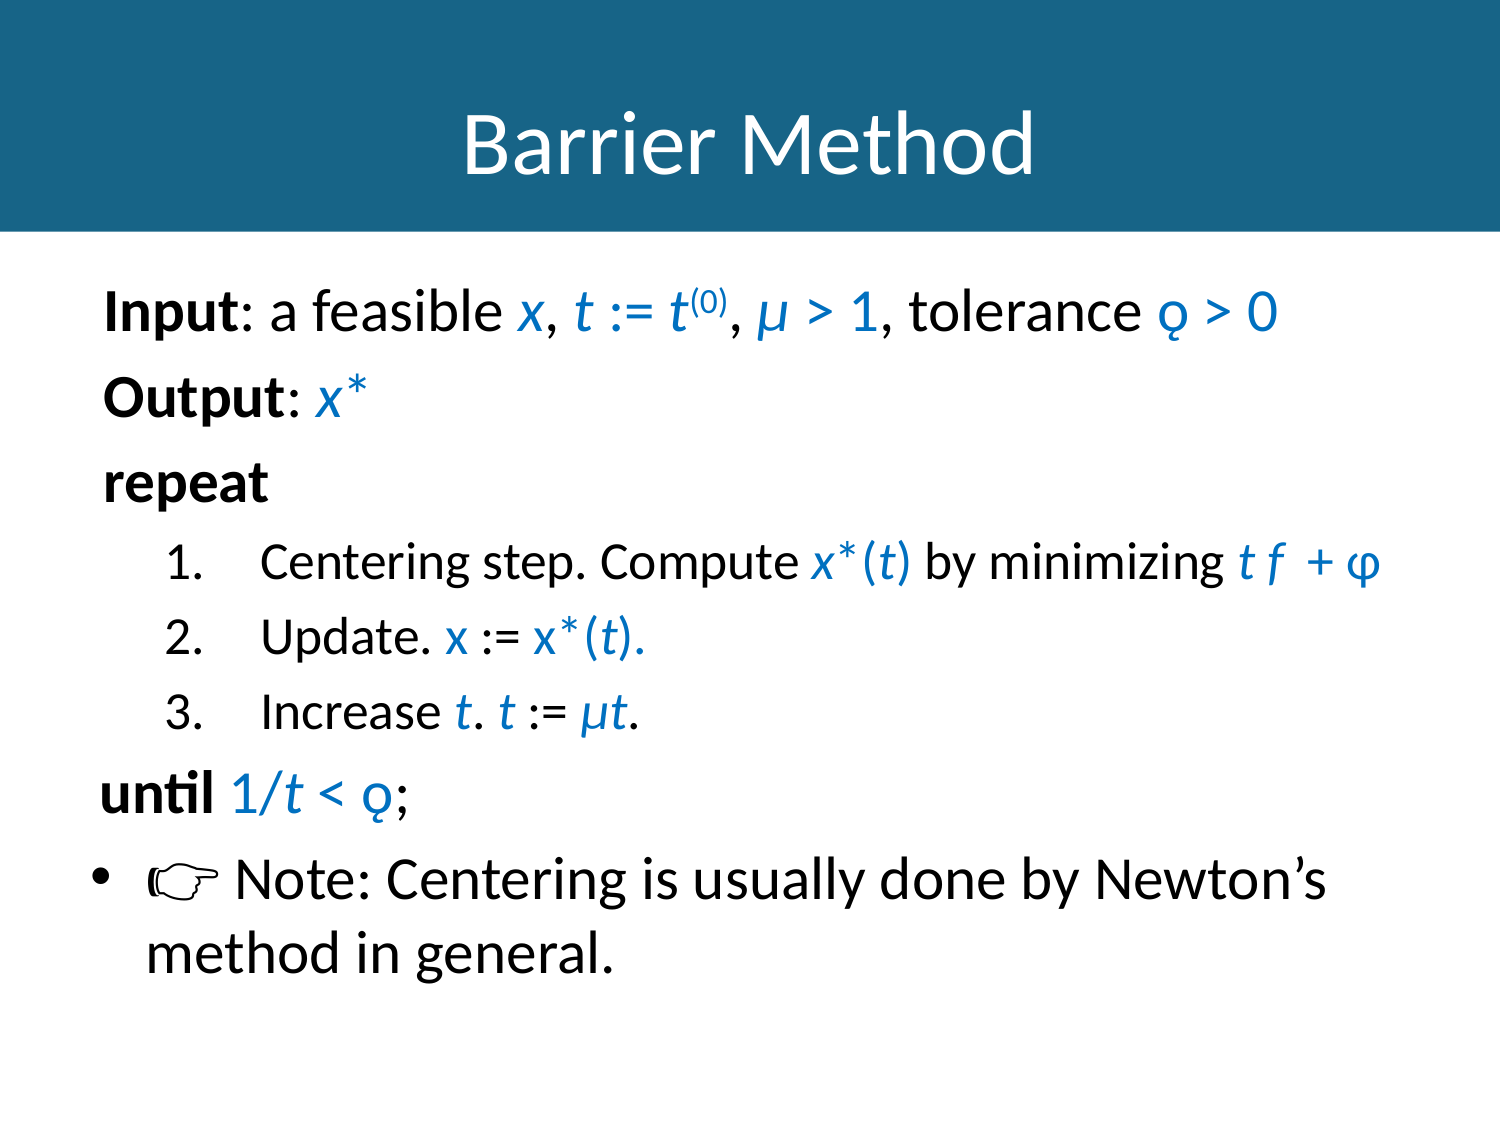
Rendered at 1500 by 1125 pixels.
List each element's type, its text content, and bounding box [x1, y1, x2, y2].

list Input: a feasible x, t := t(0), µ > 1, tolerance ǫ > 0 Output: x* repeat Centering step. Compute x*(t) by minimizing t f + φ Update. x := x*(t). Increase t. t := µt. until 1/t < ǫ; 👉 Note: Centering is usually done by Newton’s method in general. [75, 262, 1425, 1005]
title Barrier Method [75, 44, 1425, 232]
